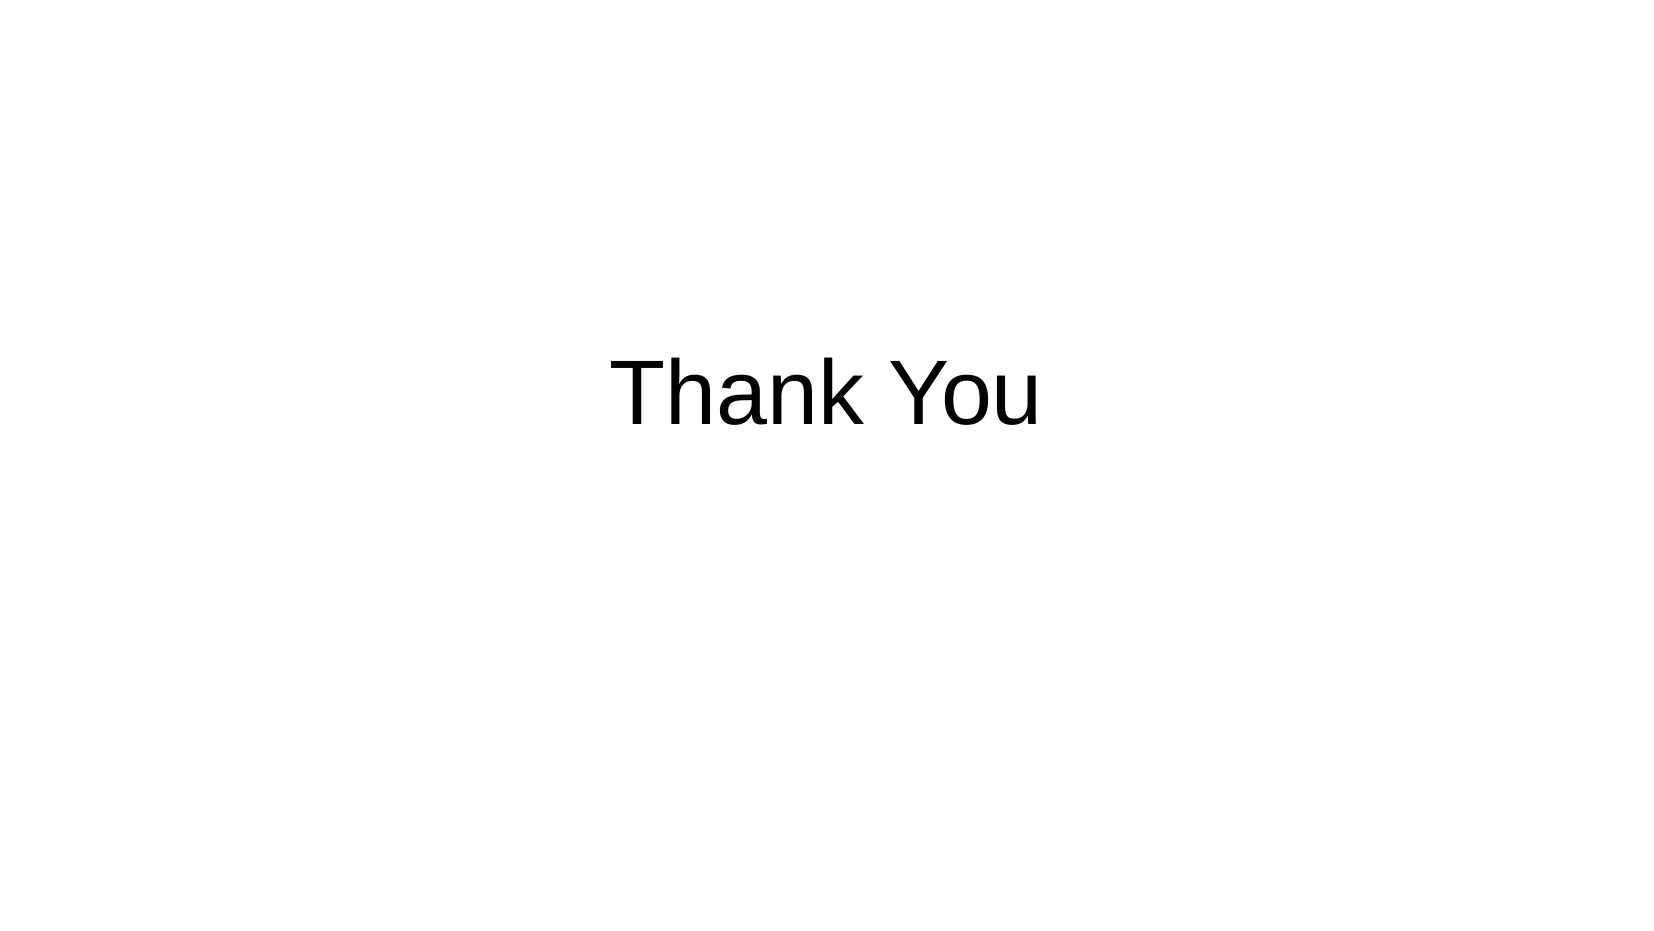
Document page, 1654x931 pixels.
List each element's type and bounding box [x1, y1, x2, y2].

text_box [82, 217, 1571, 758]
